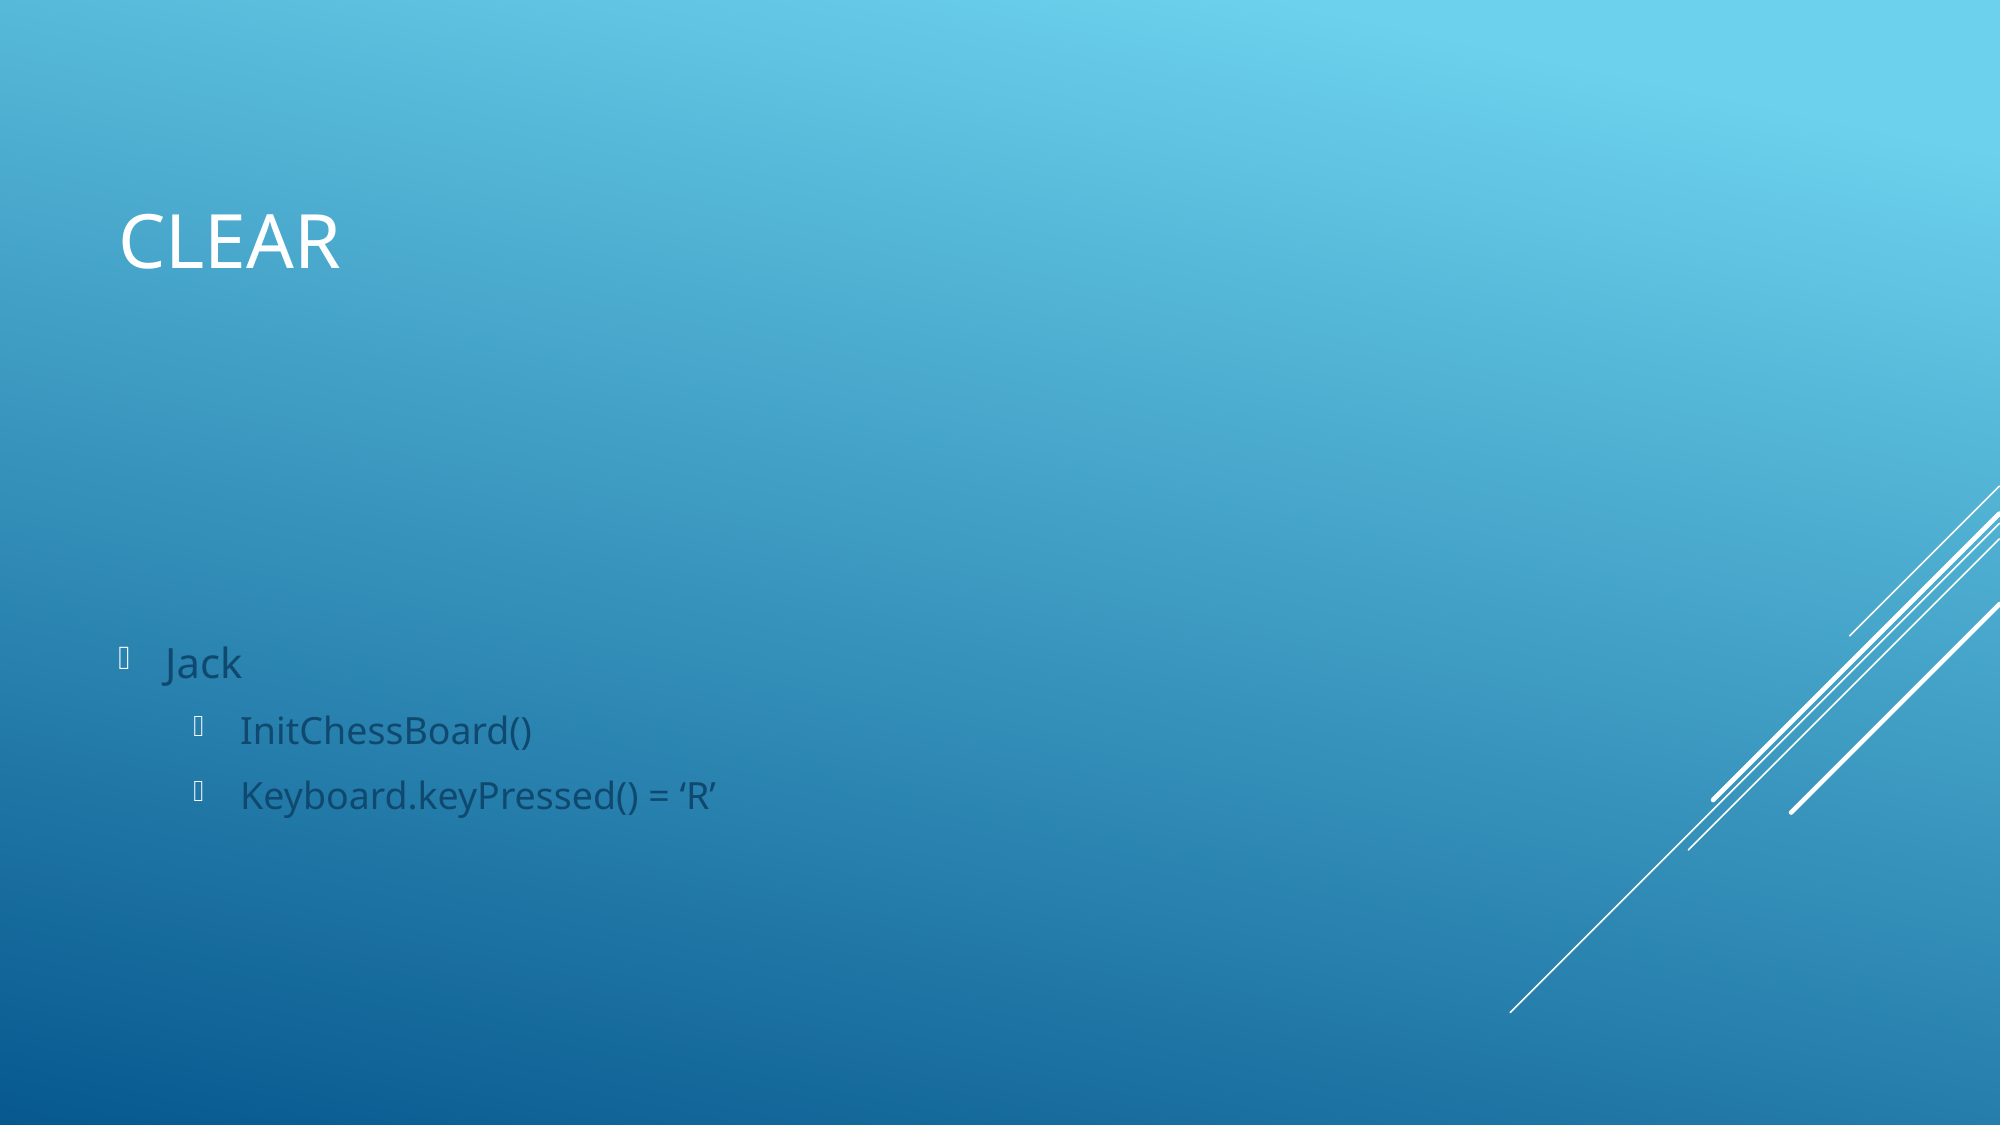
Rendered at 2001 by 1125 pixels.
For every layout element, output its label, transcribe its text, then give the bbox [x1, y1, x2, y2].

list Jack InitChessBoard() Keyboard.keyPressed() = ‘R’ [103, 430, 1504, 1024]
title CLEAR [103, 114, 1504, 362]
